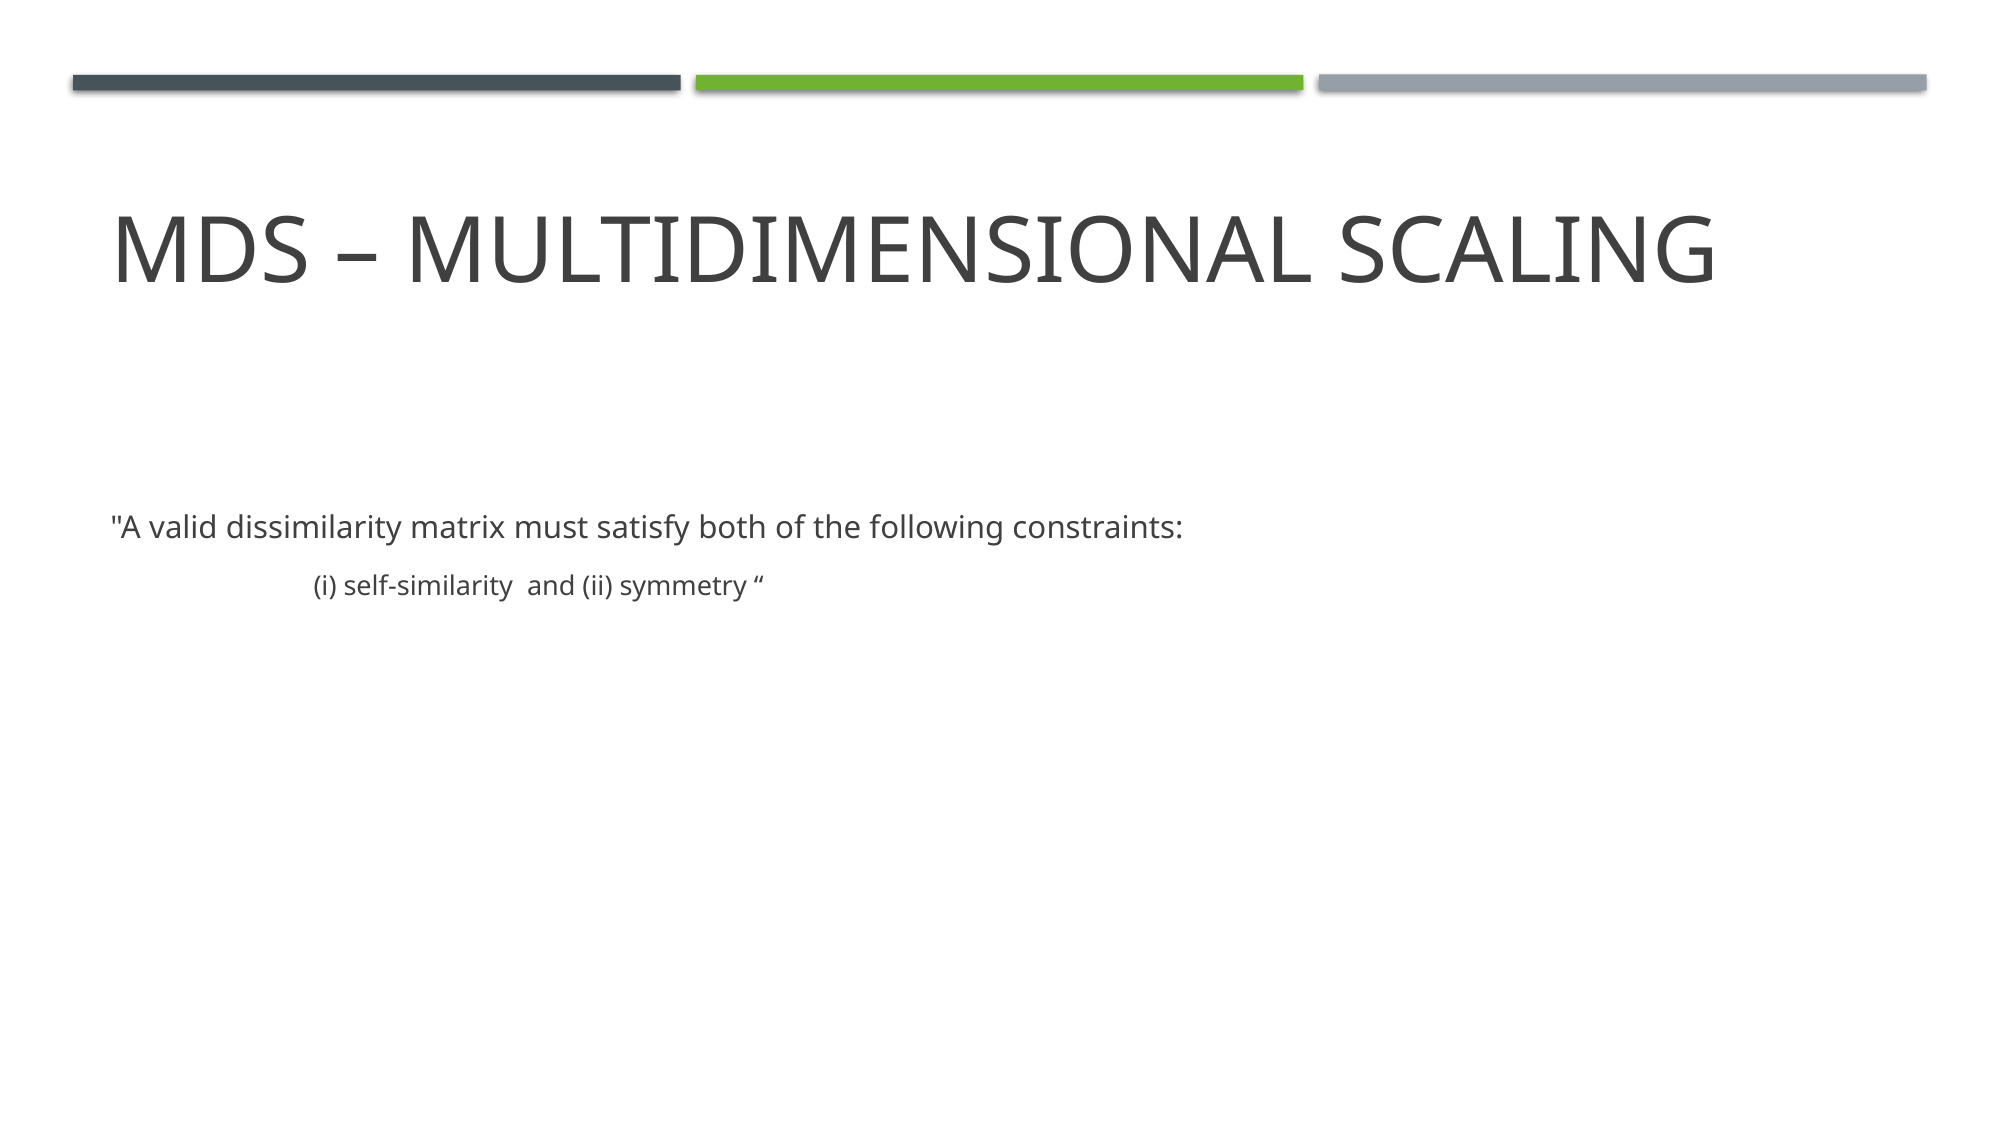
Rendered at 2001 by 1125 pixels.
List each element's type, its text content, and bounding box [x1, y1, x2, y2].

title MDS – Multidimensional Scaling [95, 115, 1905, 311]
